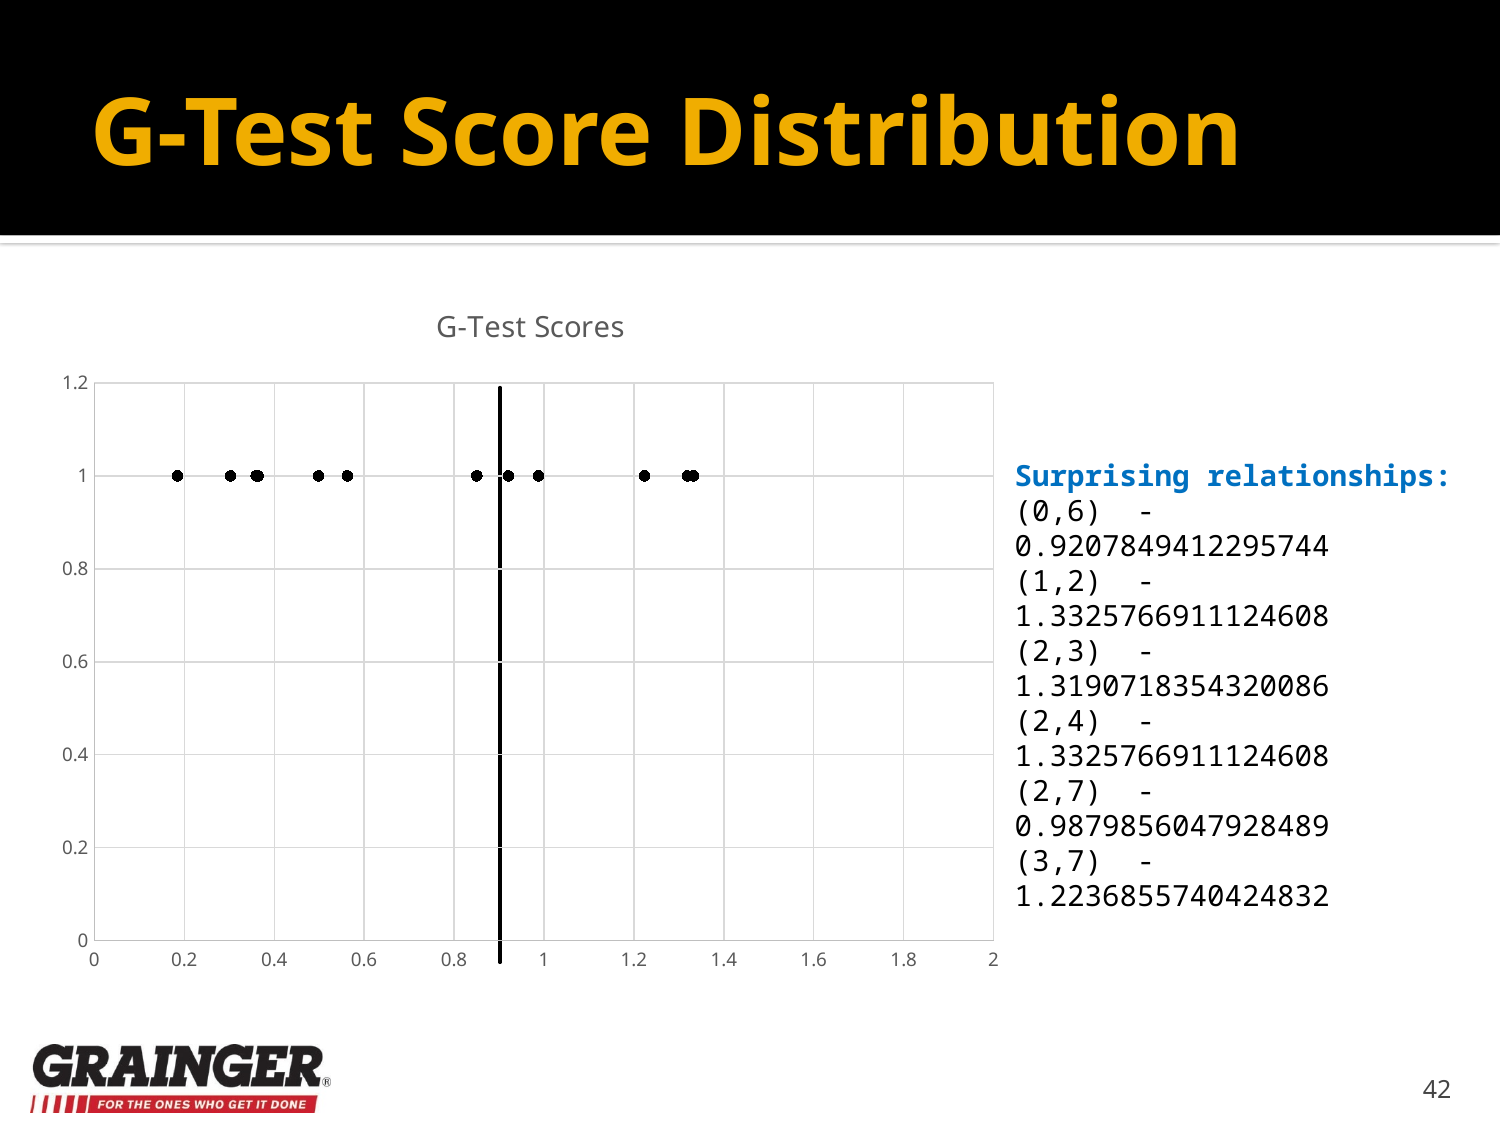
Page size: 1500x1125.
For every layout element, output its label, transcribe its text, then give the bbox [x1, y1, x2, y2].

chart [42, 274, 1019, 988]
slide_number 42 [1345, 1062, 1467, 1108]
title G-Test Score Distribution [75, 24, 1425, 231]
text_box Surprising relationships: (0,6) - 0.9207849412295744 (1,2) - 1.3325766911124608 (2,3) - 1.3190718354320086 (2,4) - 1.3325766911124608 (2,7) - 0.9879856047928489 (3,7) - 1.2236855740424832 [1024, 449, 1483, 920]
picture [30, 1044, 331, 1113]
